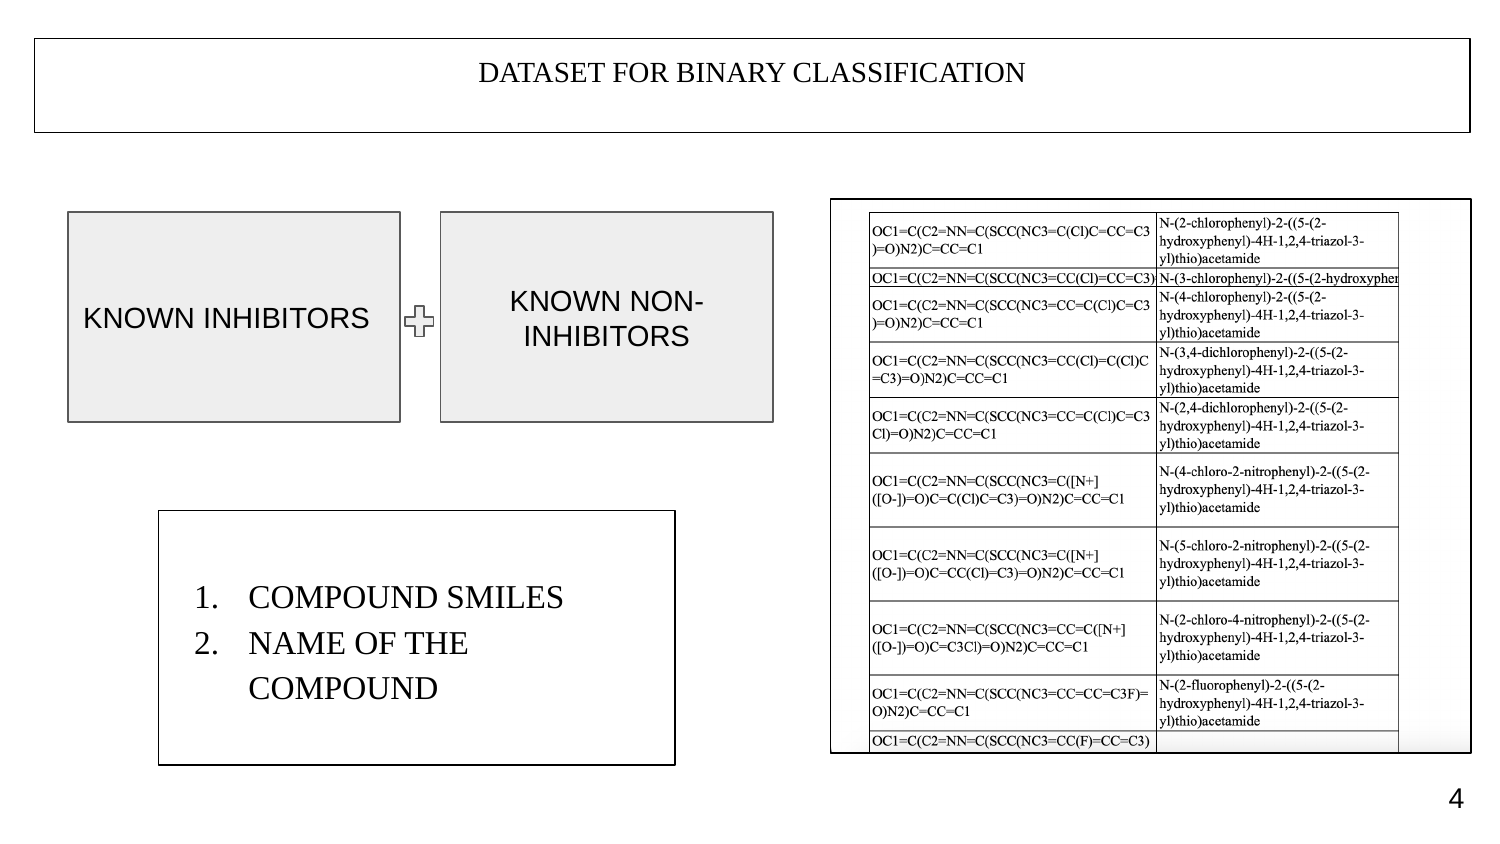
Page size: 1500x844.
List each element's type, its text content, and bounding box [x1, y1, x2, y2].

text_box ‹#› [1389, 765, 1480, 830]
text_box KNOWN NON-INHIBITORS [440, 212, 773, 422]
text_box [405, 306, 434, 337]
text_box KNOWN INHIBITORS [68, 212, 401, 422]
title DATASET FOR BINARY CLASSIFICATION [34, 38, 1470, 133]
text_box COMPOUND SMILES NAME OF THE COMPOUND [158, 510, 675, 765]
picture [830, 199, 1471, 753]
